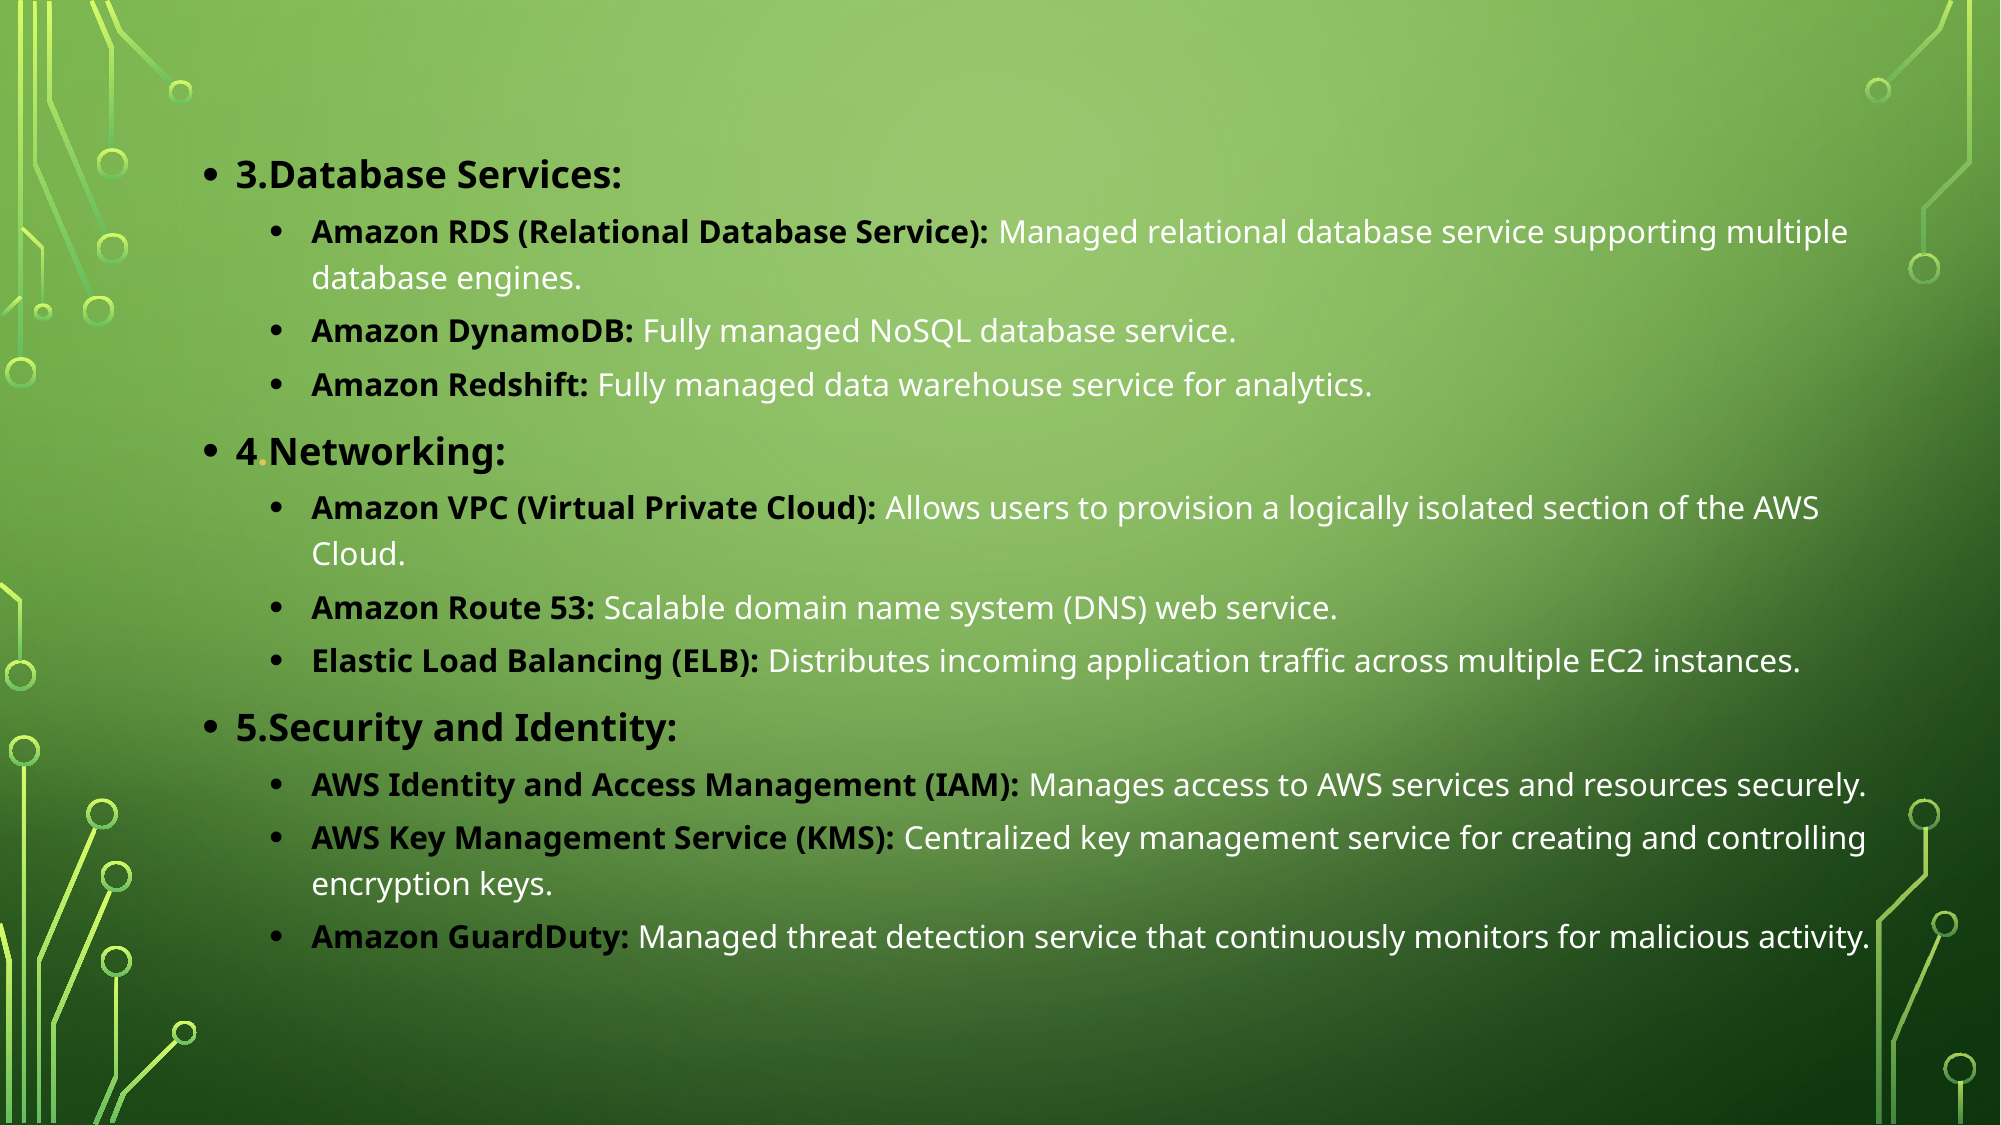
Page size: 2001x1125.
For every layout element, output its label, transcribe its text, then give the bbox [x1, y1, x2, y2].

list 3.Database Services: Amazon RDS (Relational Database Service): Managed relational database service supporting multiple database engines. Amazon DynamoDB: Fully managed NoSQL database service. Amazon Redshift: Fully managed data warehouse service for analytics. 4.Networking: Amazon VPC (Virtual Private Cloud): Allows users to provision a logically isolated section of the AWS Cloud. Amazon Route 53: Scalable domain name system (DNS) web service. Elastic Load Balancing (ELB): Distributes incoming application traffic across multiple EC2 instances. 5.Security and Identity: AWS Identity and Access Management (IAM): Manages access to AWS services and resources securely. AWS Key Management Service (KMS): Centralized key management service for creating and controlling encryption keys. Amazon GuardDuty: Managed threat detection service that continuously monitors for malicious activity. [187, 134, 1891, 1065]
